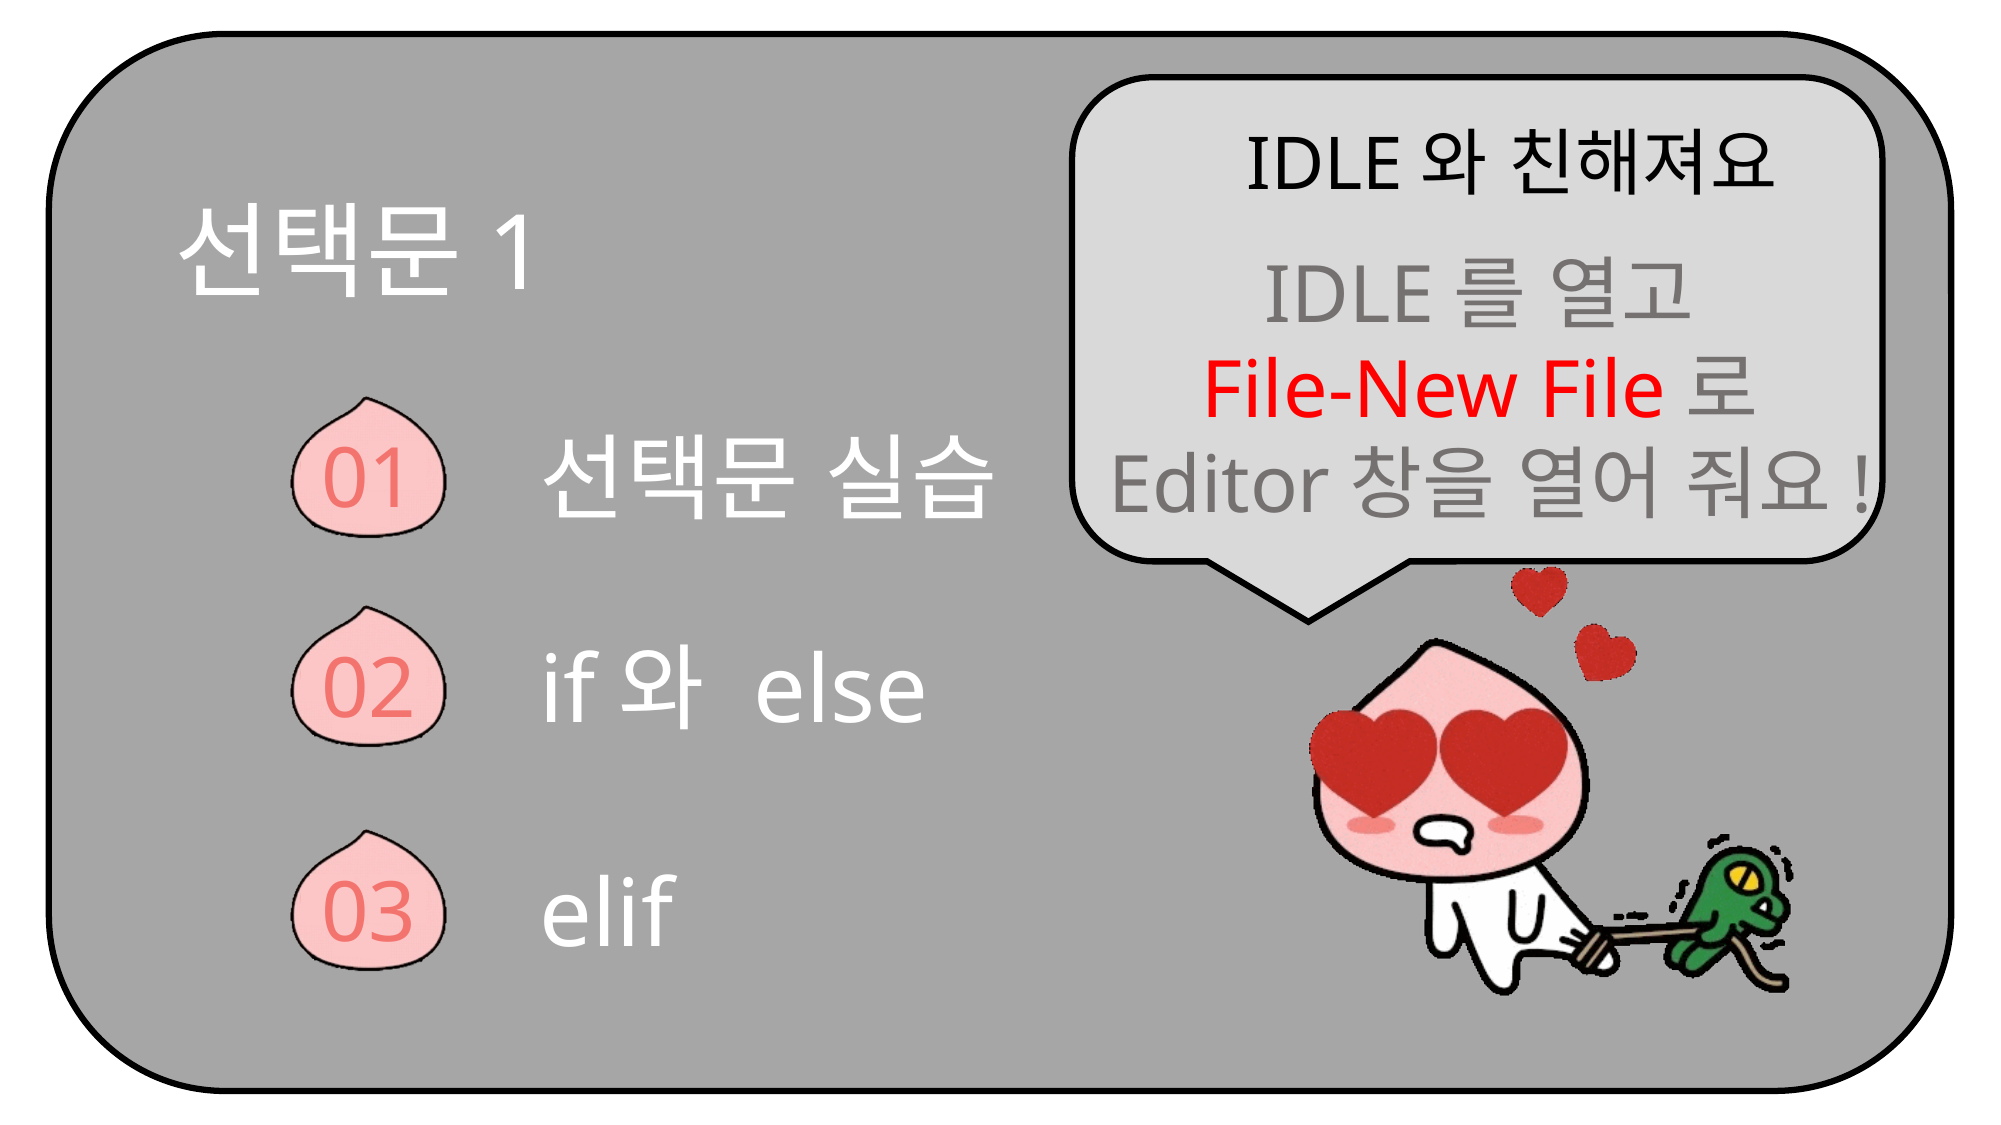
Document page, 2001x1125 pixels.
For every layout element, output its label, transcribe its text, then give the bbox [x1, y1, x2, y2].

text_box [1097, 541, 1292, 599]
text_box [47, 32, 1953, 1093]
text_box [280, 823, 1292, 974]
text_box 선택문1 [159, 177, 1002, 318]
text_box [280, 390, 1355, 541]
text_box IDLE를 열고 File-New File로 Editor창을 열어 줘요! [1089, 235, 1870, 536]
text_box [1804, 536, 1862, 563]
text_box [280, 599, 1292, 750]
text_box [1071, 76, 1884, 526]
text_box IDLE와 친해져요 [1231, 108, 1867, 212]
picture [1292, 514, 1804, 1027]
